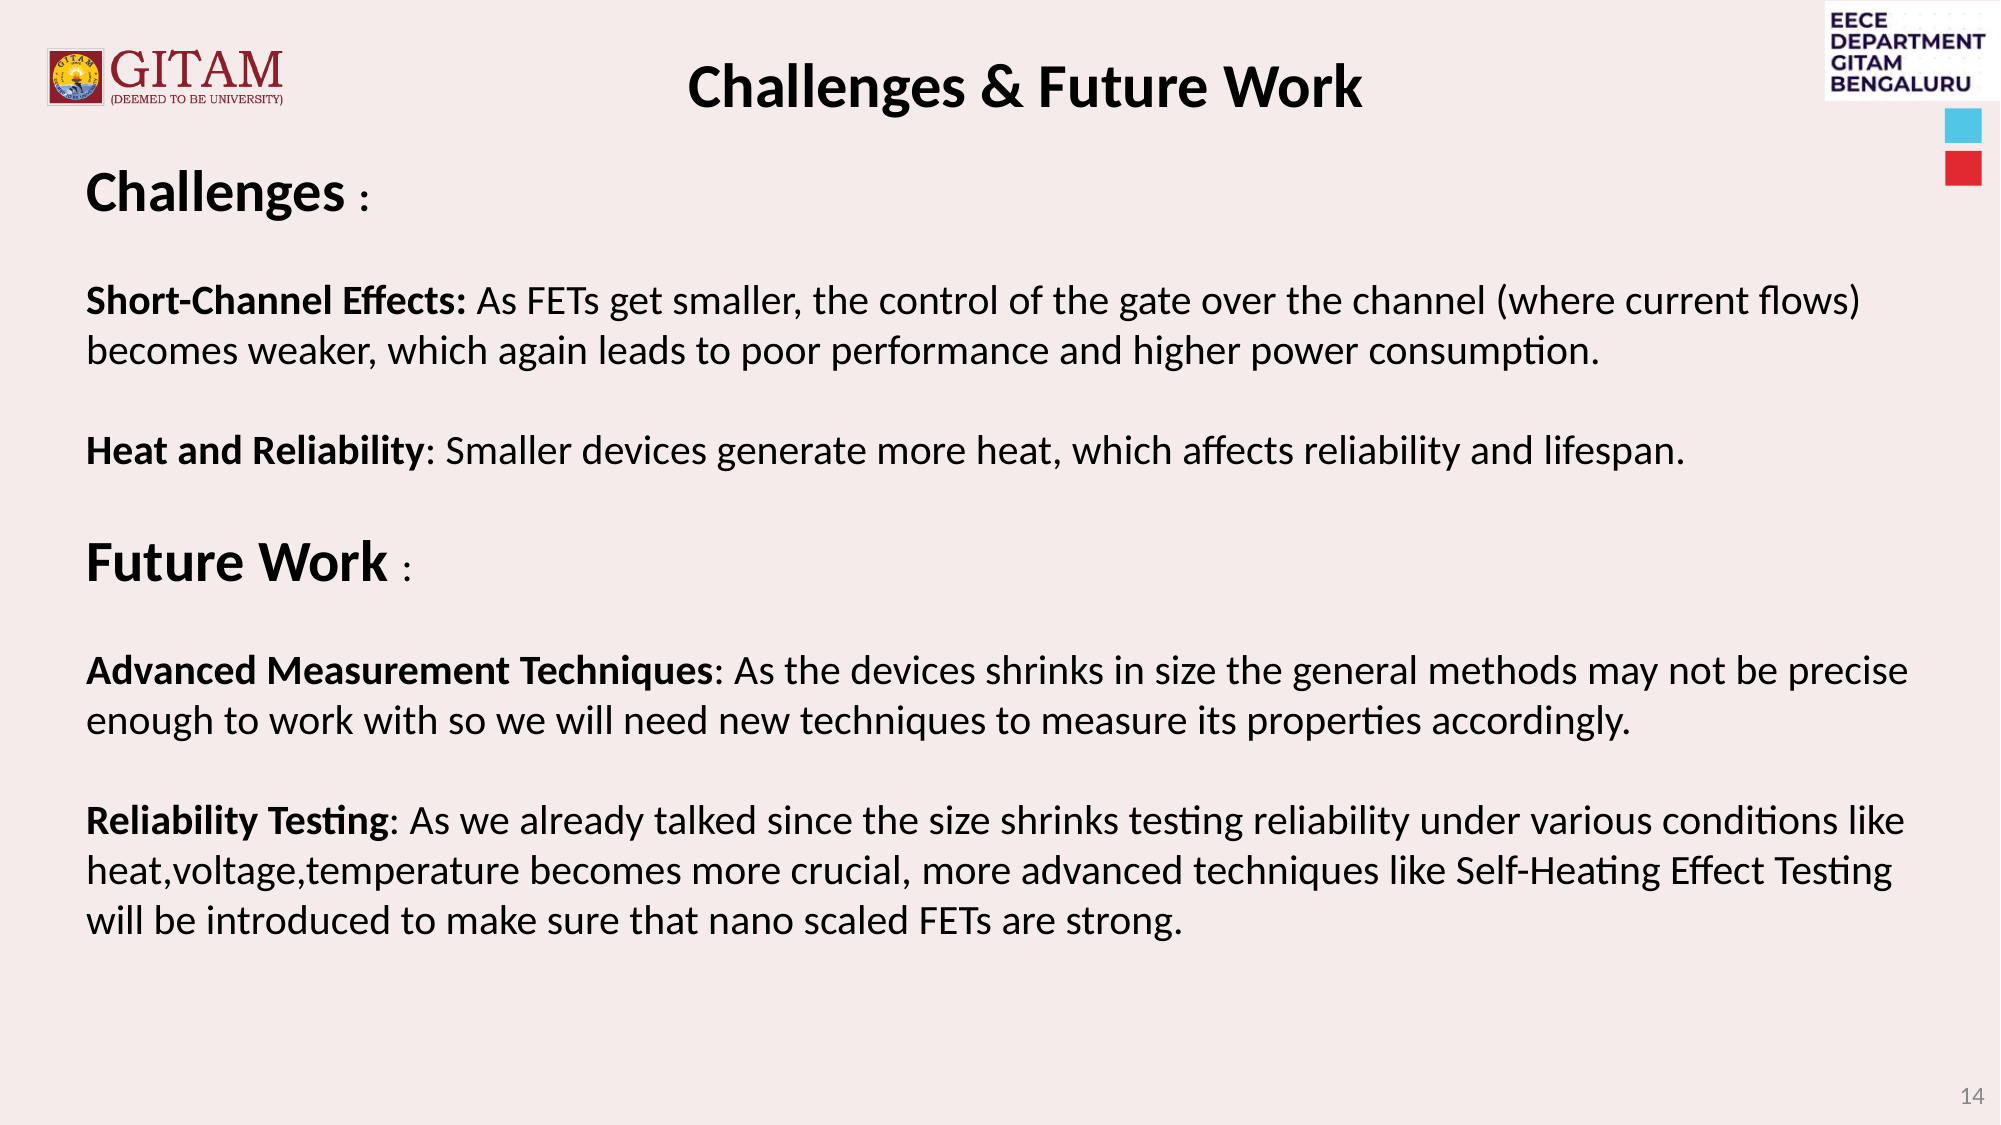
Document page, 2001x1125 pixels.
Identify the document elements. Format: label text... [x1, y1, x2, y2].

picture [1824, 1, 2000, 101]
text_box Challenges & Future Work [163, 38, 1889, 119]
text_box Challenges : Short-Channel Effects: As FETs get smaller, the control of the gate over the channel (where current flows) becomes weaker, which again leads to poor performance and higher power consumption. Heat and Reliability: Smaller devices generate more heat, which affects reliability and lifespan. Future Work : Advanced Measurement Techniques: As the devices shrinks in size the general methods may not be precise enough to work with so we will need new techniques to measure its properties accordingly. Reliability Testing: As we already talked since the size shrinks testing reliability under various conditions like heat,voltage,temperature becomes more crucial, more advanced techniques like Self-Heating Effect Testing will be introduced to make sure that nano scaled FETs are strong. [70, 145, 1929, 1087]
picture [43, 42, 163, 112]
slide_number ‹#› [1550, 1065, 2000, 1125]
